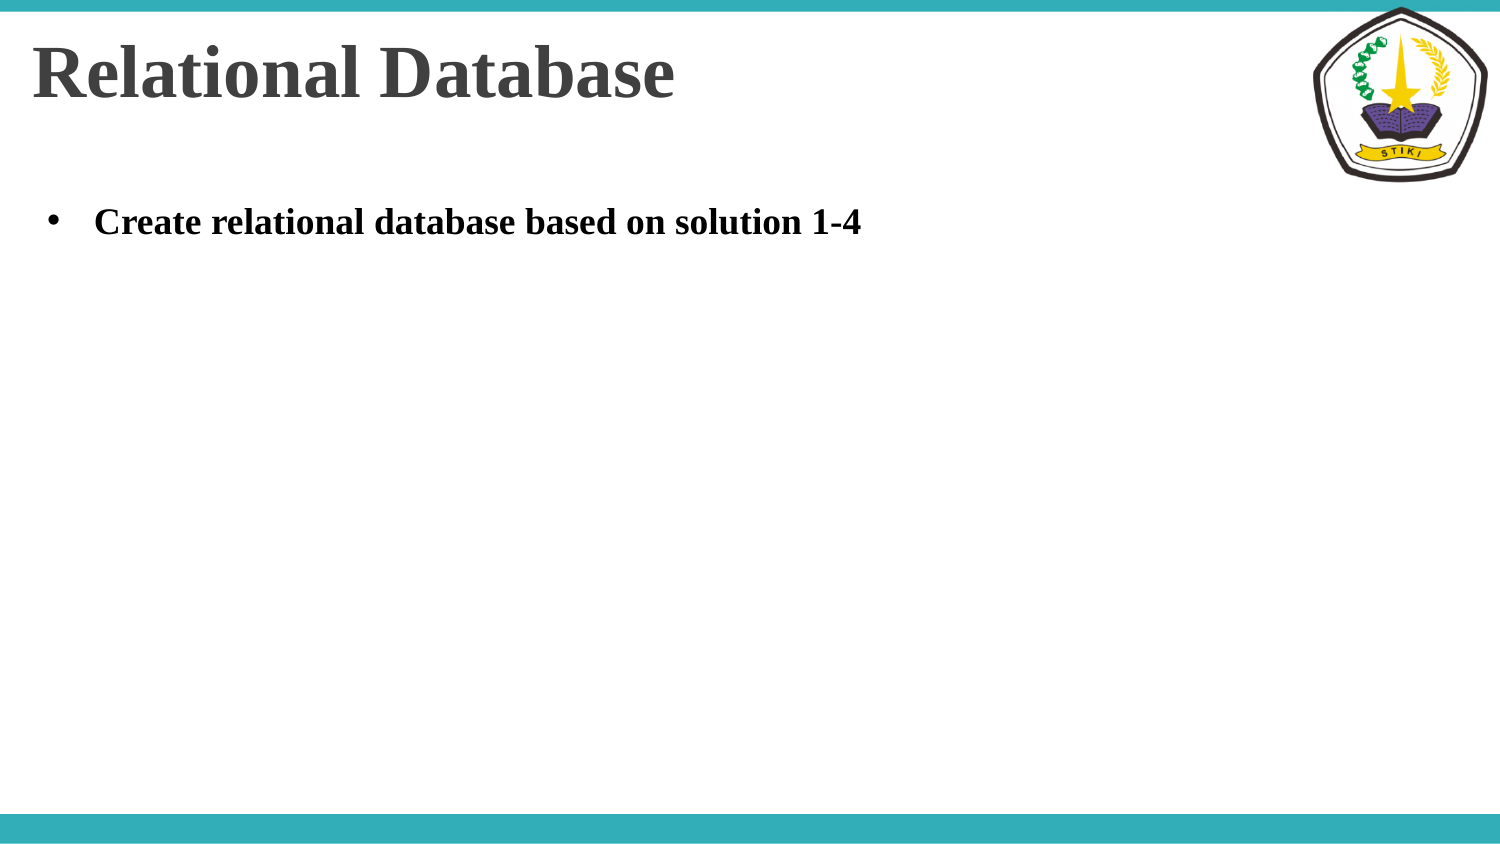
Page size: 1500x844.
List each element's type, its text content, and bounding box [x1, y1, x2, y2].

picture [1307, 4, 1495, 187]
list Relational Database [5, 20, 703, 115]
text_box Create relational database based on solution 1-4 [32, 189, 1447, 250]
